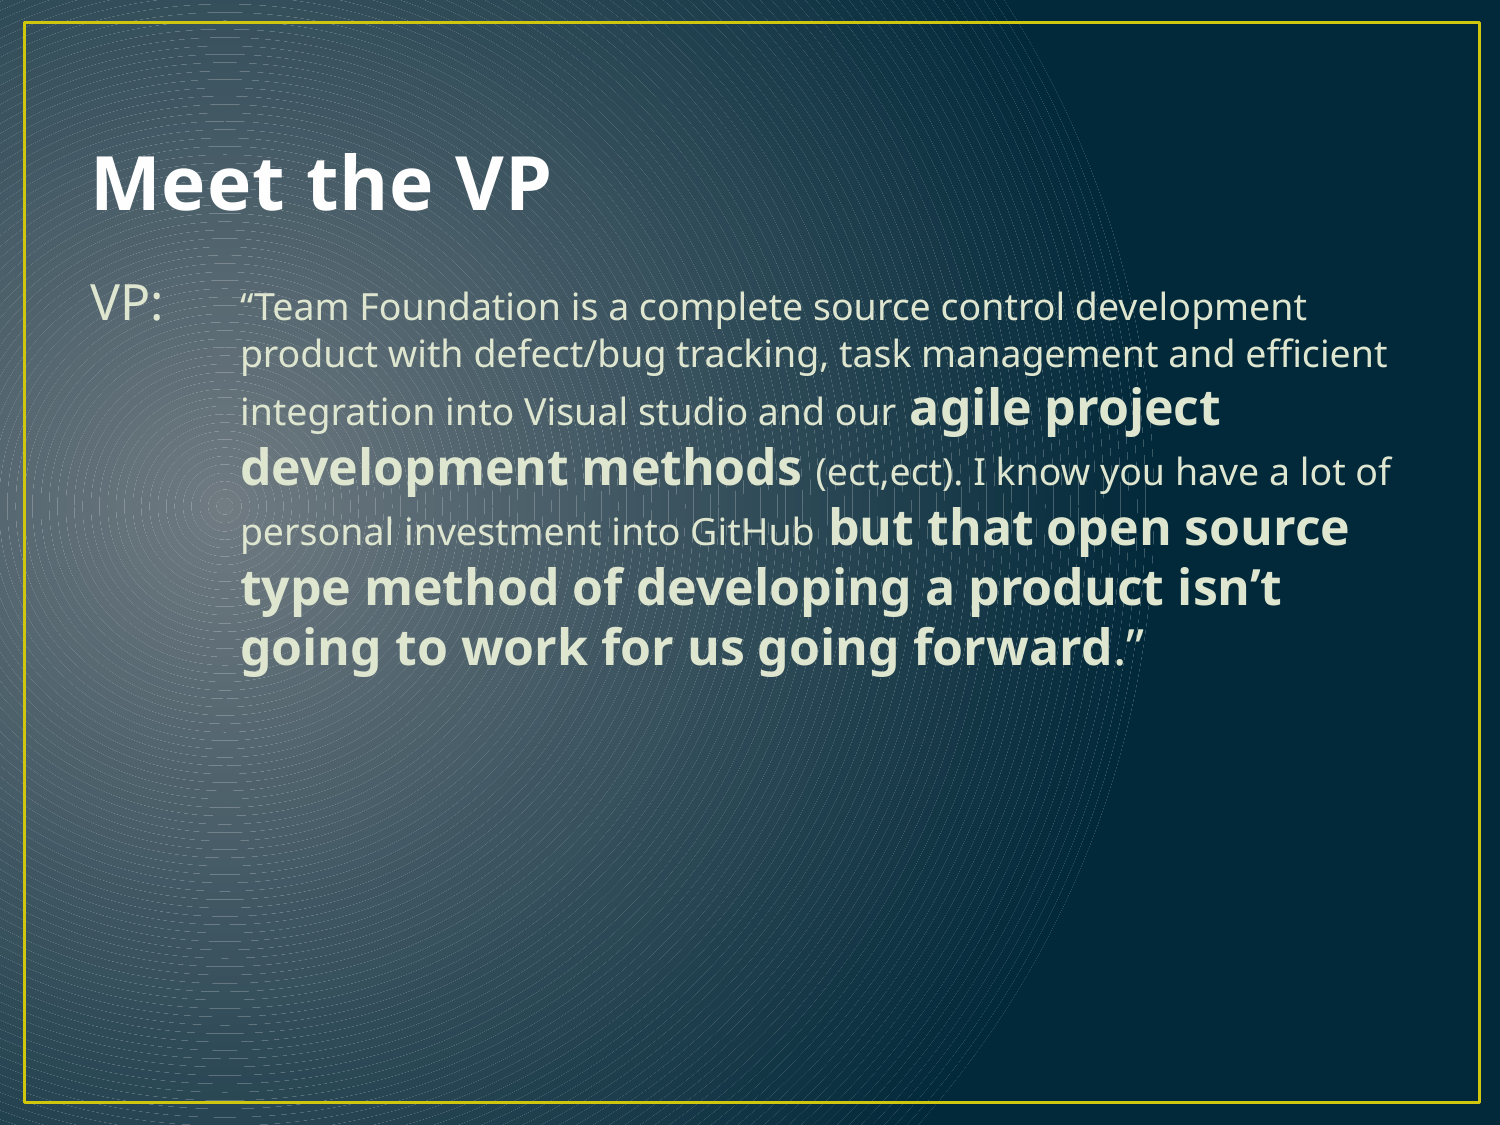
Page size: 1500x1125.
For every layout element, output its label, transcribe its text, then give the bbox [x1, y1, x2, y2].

title Meet the VP [75, 45, 1425, 233]
list VP: “Team Foundation is a complete source control development product with defect/bug tracking, task management and efficient integration into Visual studio and our agile project development methods (ect,ect). I know you have a lot of personal investment into GitHub but that open source type method of developing a product isn’t going to work for us going forward.” [75, 262, 1425, 1005]
